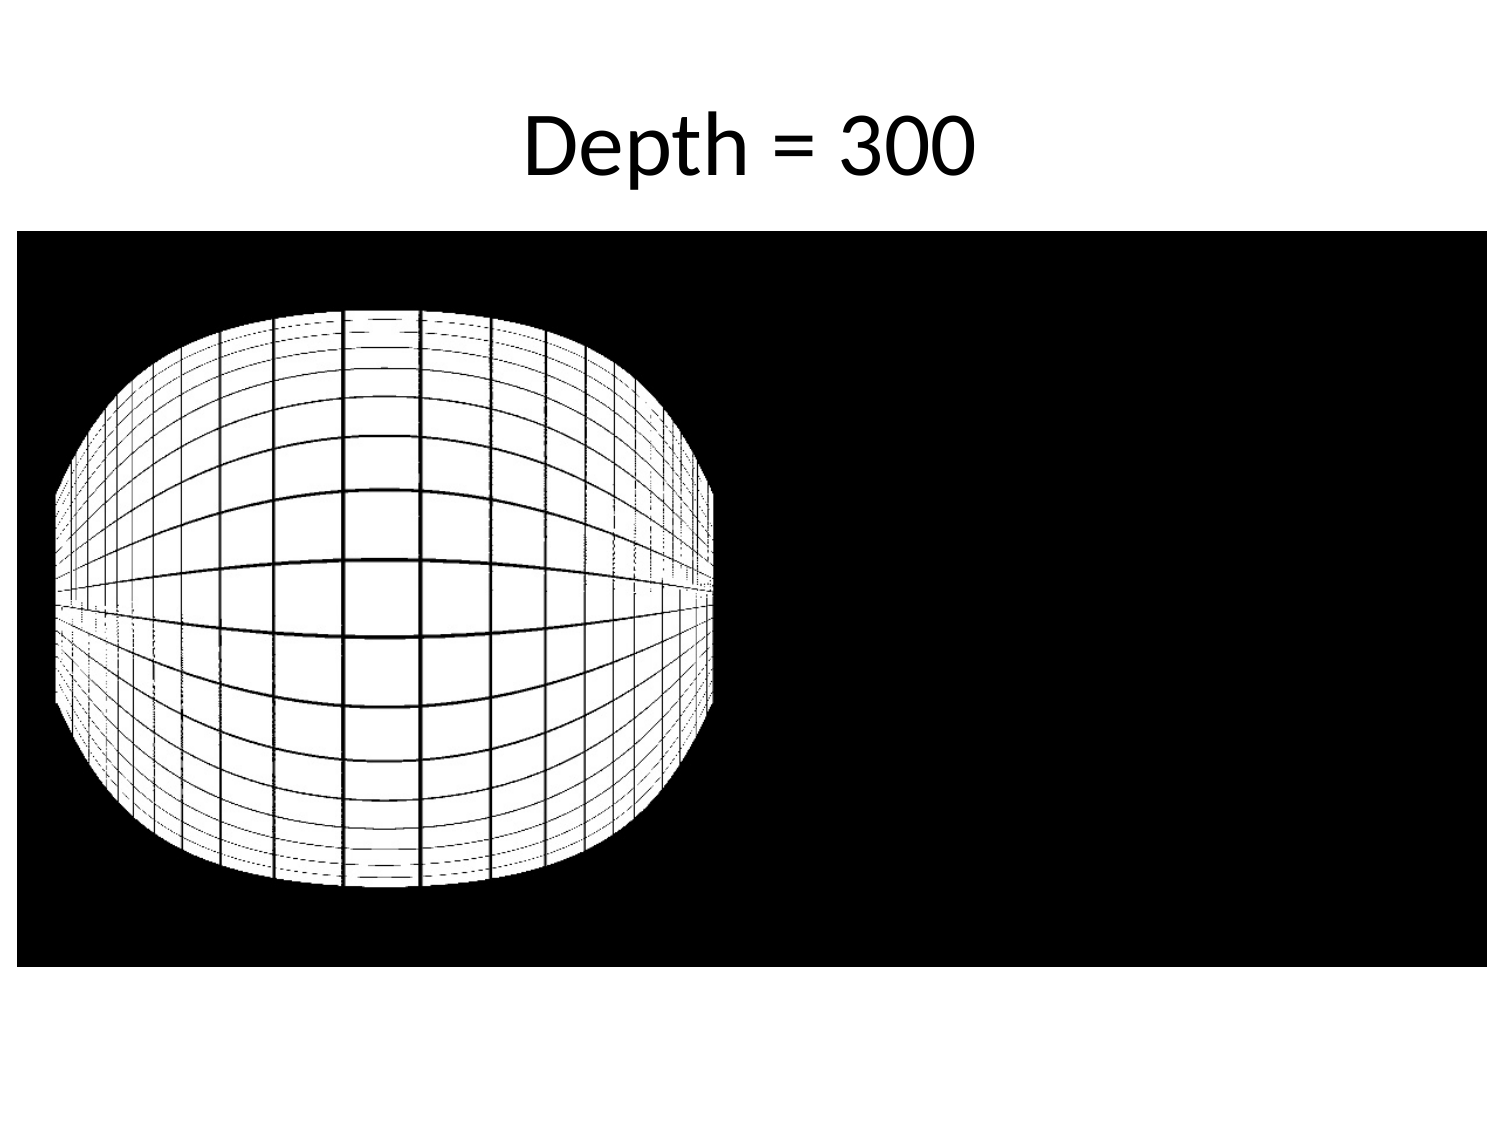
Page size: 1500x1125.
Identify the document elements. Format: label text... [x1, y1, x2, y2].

picture [17, 231, 1487, 967]
title Depth = 300 [75, 45, 1425, 230]
